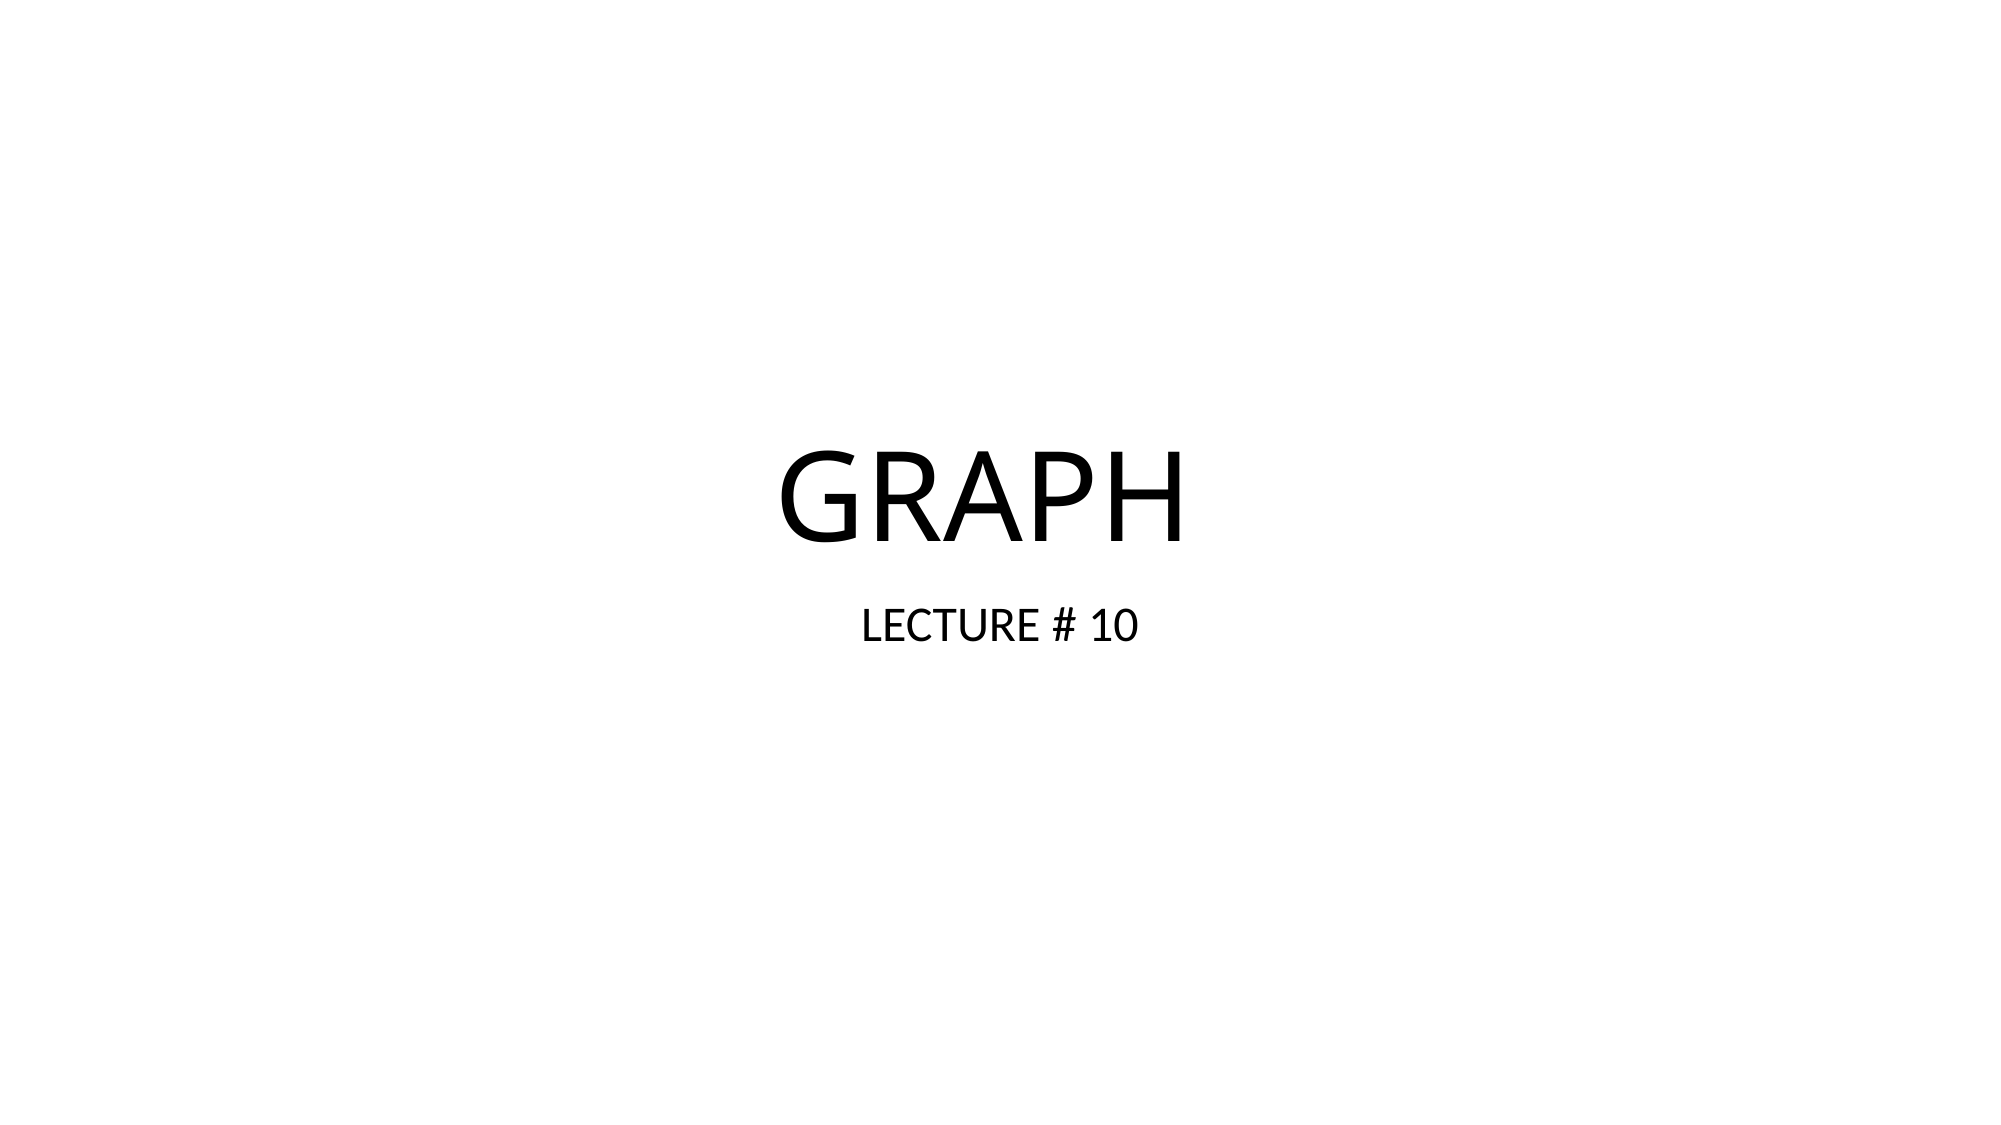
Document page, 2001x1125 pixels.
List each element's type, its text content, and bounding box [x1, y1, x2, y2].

subtitle LECTURE # 10 [249, 590, 1750, 863]
title GRAPH [249, 184, 1750, 576]
